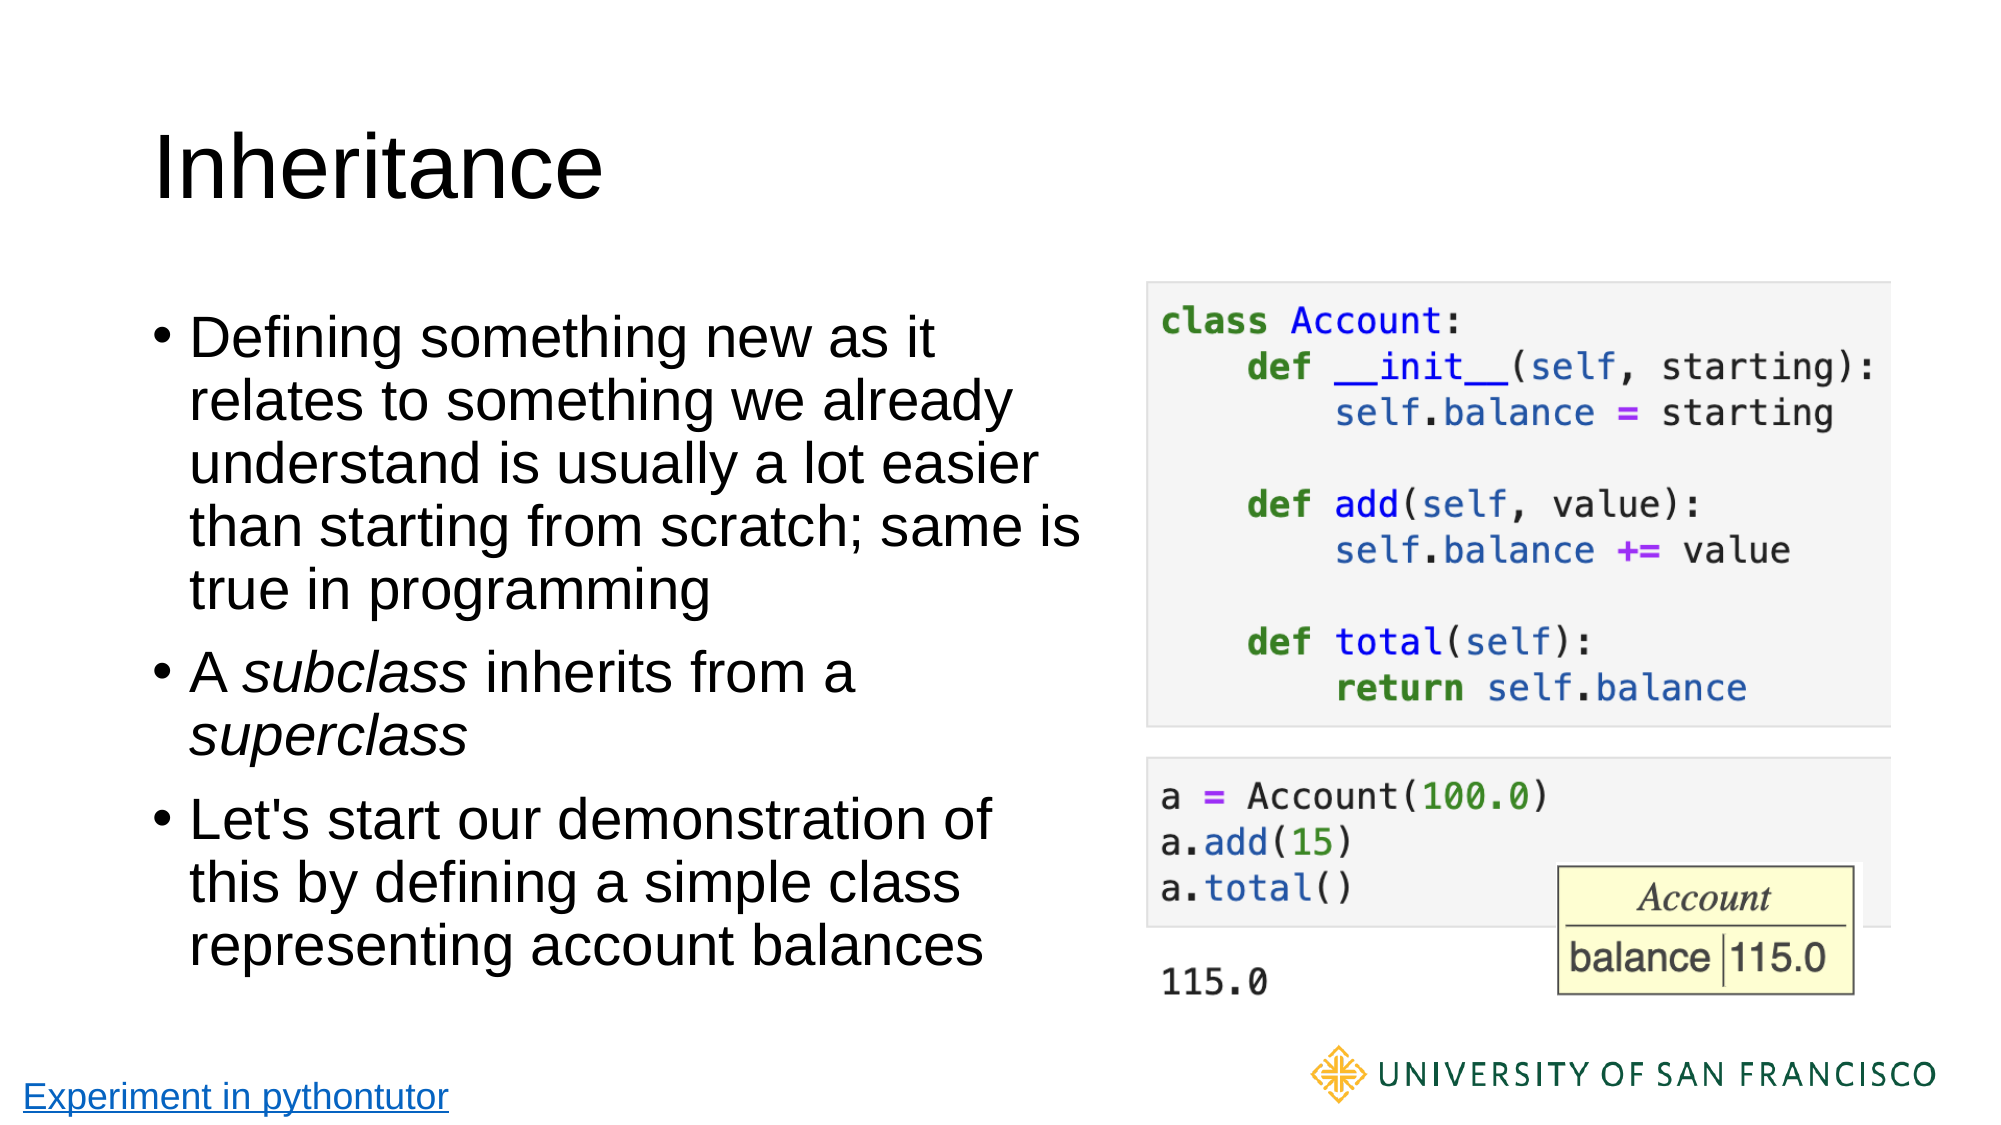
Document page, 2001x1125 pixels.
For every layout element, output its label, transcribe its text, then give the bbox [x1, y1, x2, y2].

title Inheritance [137, 59, 1863, 278]
list Defining something new as it relates to something we already understand is usually a lot easier than starting from scratch; same is true in programming A subclass inherits from a superclass Let's start our demonstration of this by defining a simple class representing account balances [137, 299, 1114, 1014]
text_box Experiment in pythontutor [7, 1064, 465, 1125]
picture [1142, 277, 1891, 1007]
